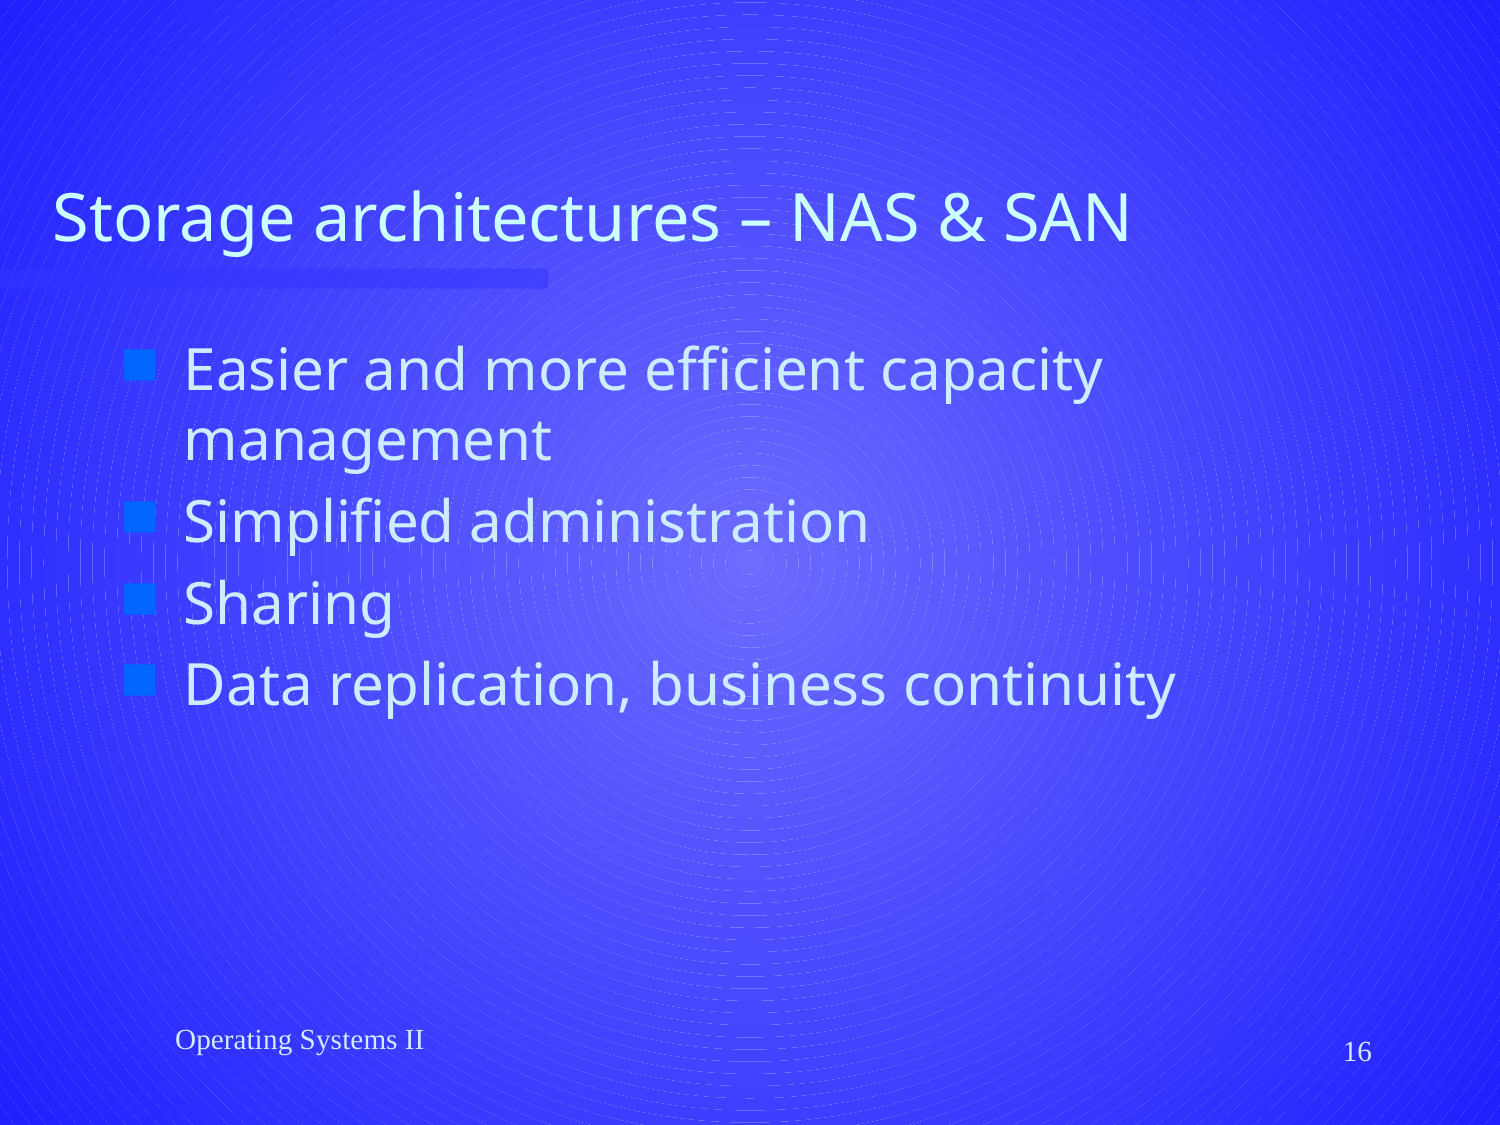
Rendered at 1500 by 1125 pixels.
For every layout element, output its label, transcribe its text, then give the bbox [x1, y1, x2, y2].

footer Operating Systems II [62, 1012, 538, 1088]
title Storage architectures – NAS & SAN [37, 75, 1313, 263]
list Easier and more efficient capacity management Simplified administration Sharing Data replication, business continuity [112, 324, 1388, 1000]
slide_number 16 [1074, 1025, 1388, 1100]
